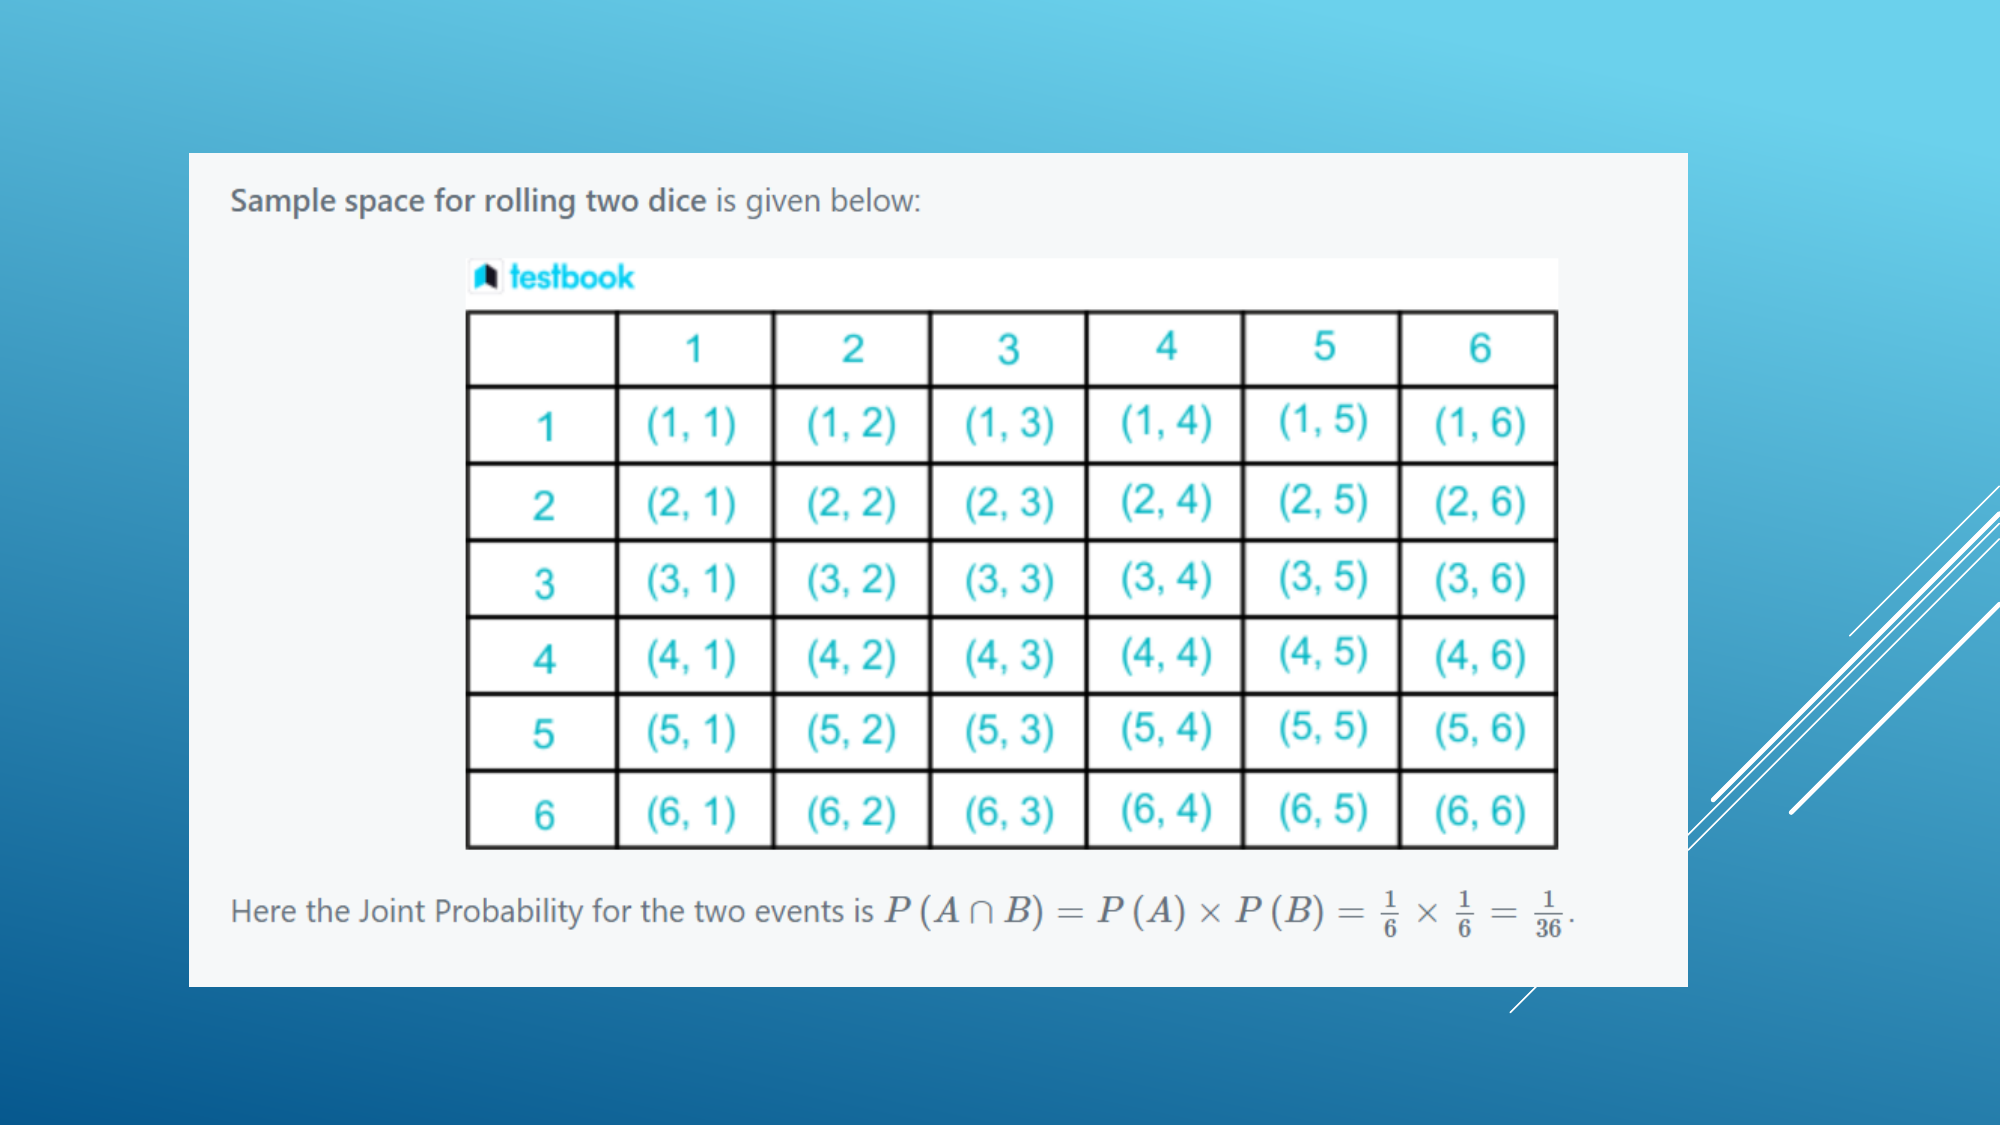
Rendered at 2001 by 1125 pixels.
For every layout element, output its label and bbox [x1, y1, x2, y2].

list [189, 153, 1688, 987]
